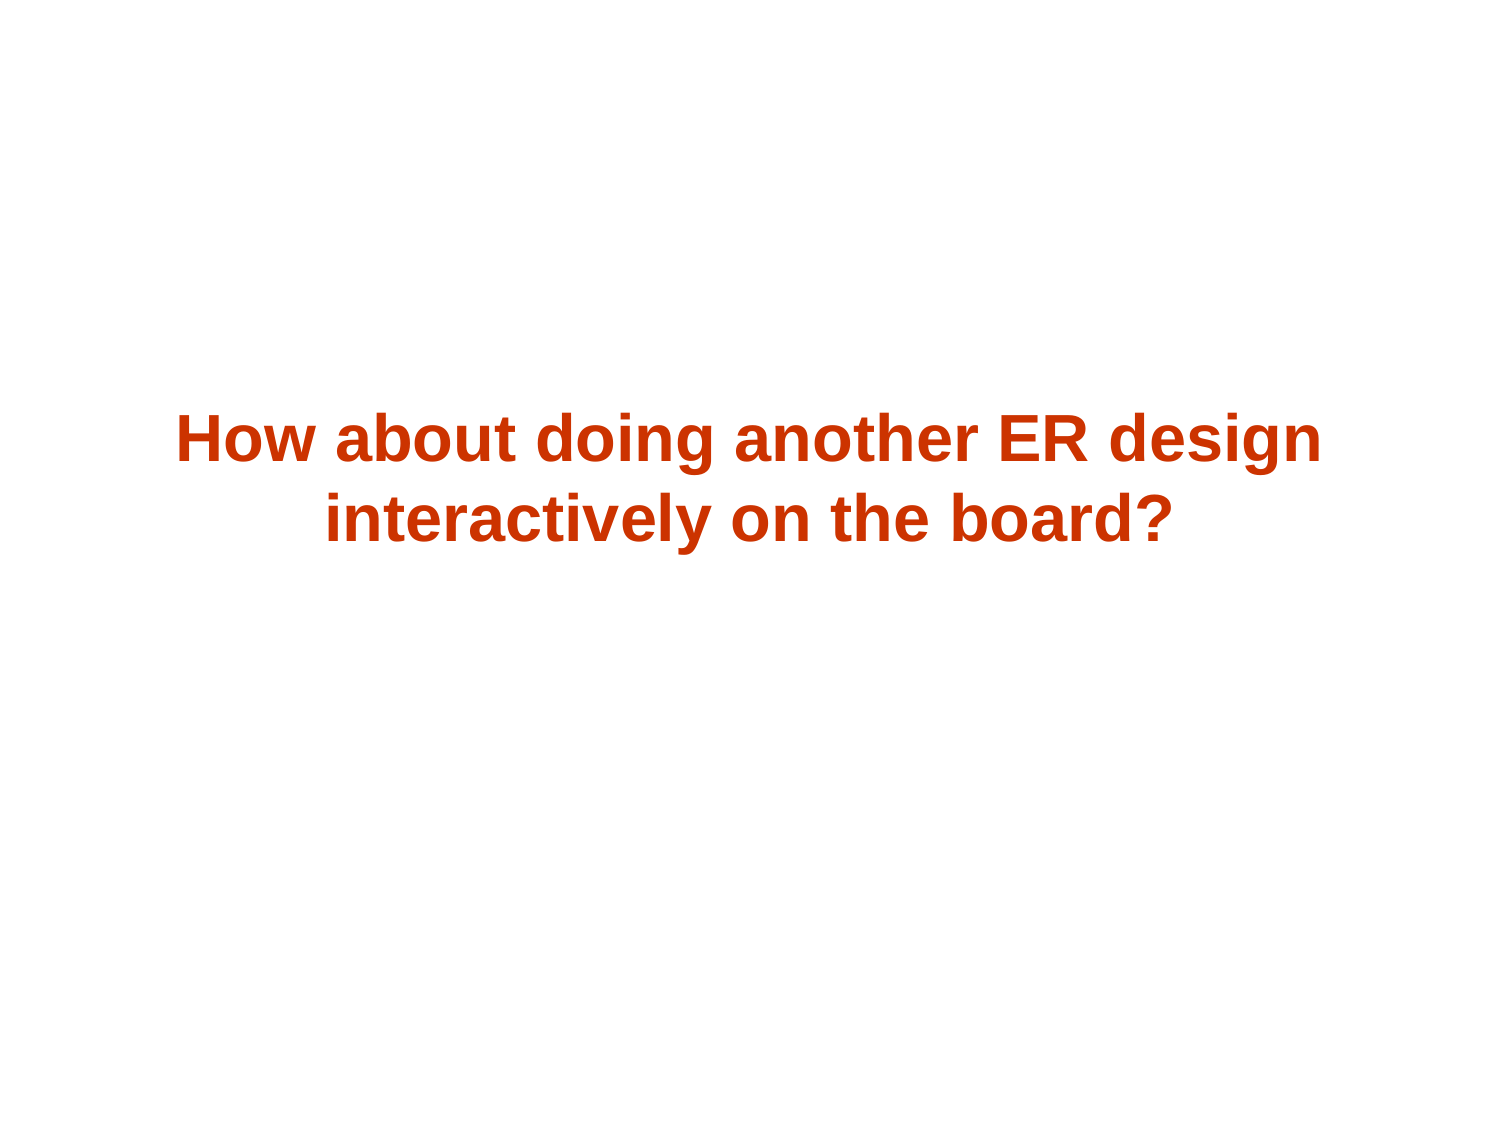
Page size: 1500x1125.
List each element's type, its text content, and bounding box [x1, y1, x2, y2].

title How about doing another ER design interactively on the board? [112, 374, 1388, 563]
